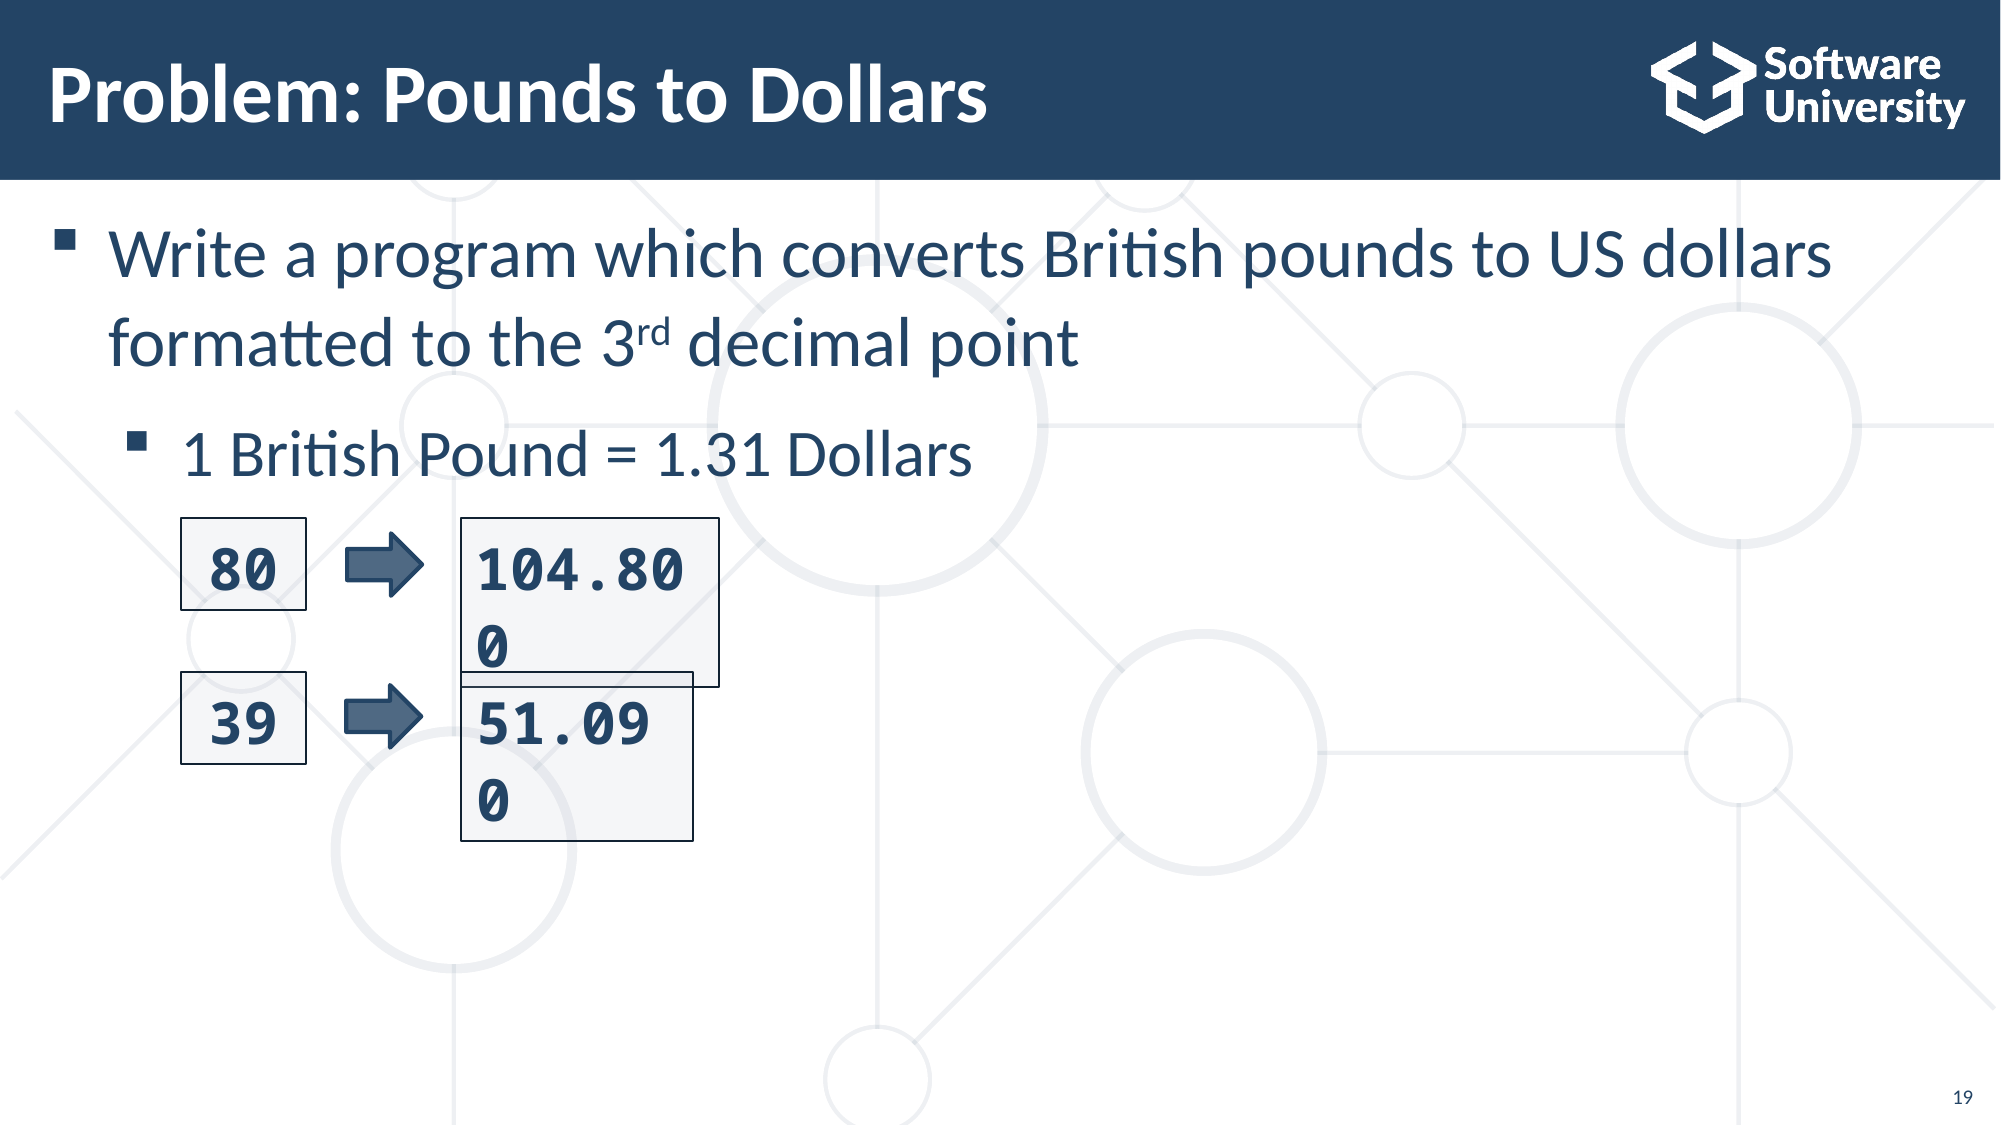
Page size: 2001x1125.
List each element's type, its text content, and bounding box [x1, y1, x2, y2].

text_box 39 [180, 672, 307, 764]
title Problem: Pounds to Dollars [31, 16, 1625, 162]
text_box [344, 683, 424, 750]
list Write a program which converts British pounds to US dollars formatted to the 3rd decimal point 1 British Pound = 1.31 Dollars [31, 196, 1970, 1104]
text_box 104.800 [460, 518, 720, 687]
text_box 80 [180, 518, 307, 610]
slide_number 19 [1927, 1067, 1989, 1117]
text_box 51.090 [461, 672, 694, 841]
text_box [345, 531, 425, 598]
picture [1651, 41, 1966, 134]
